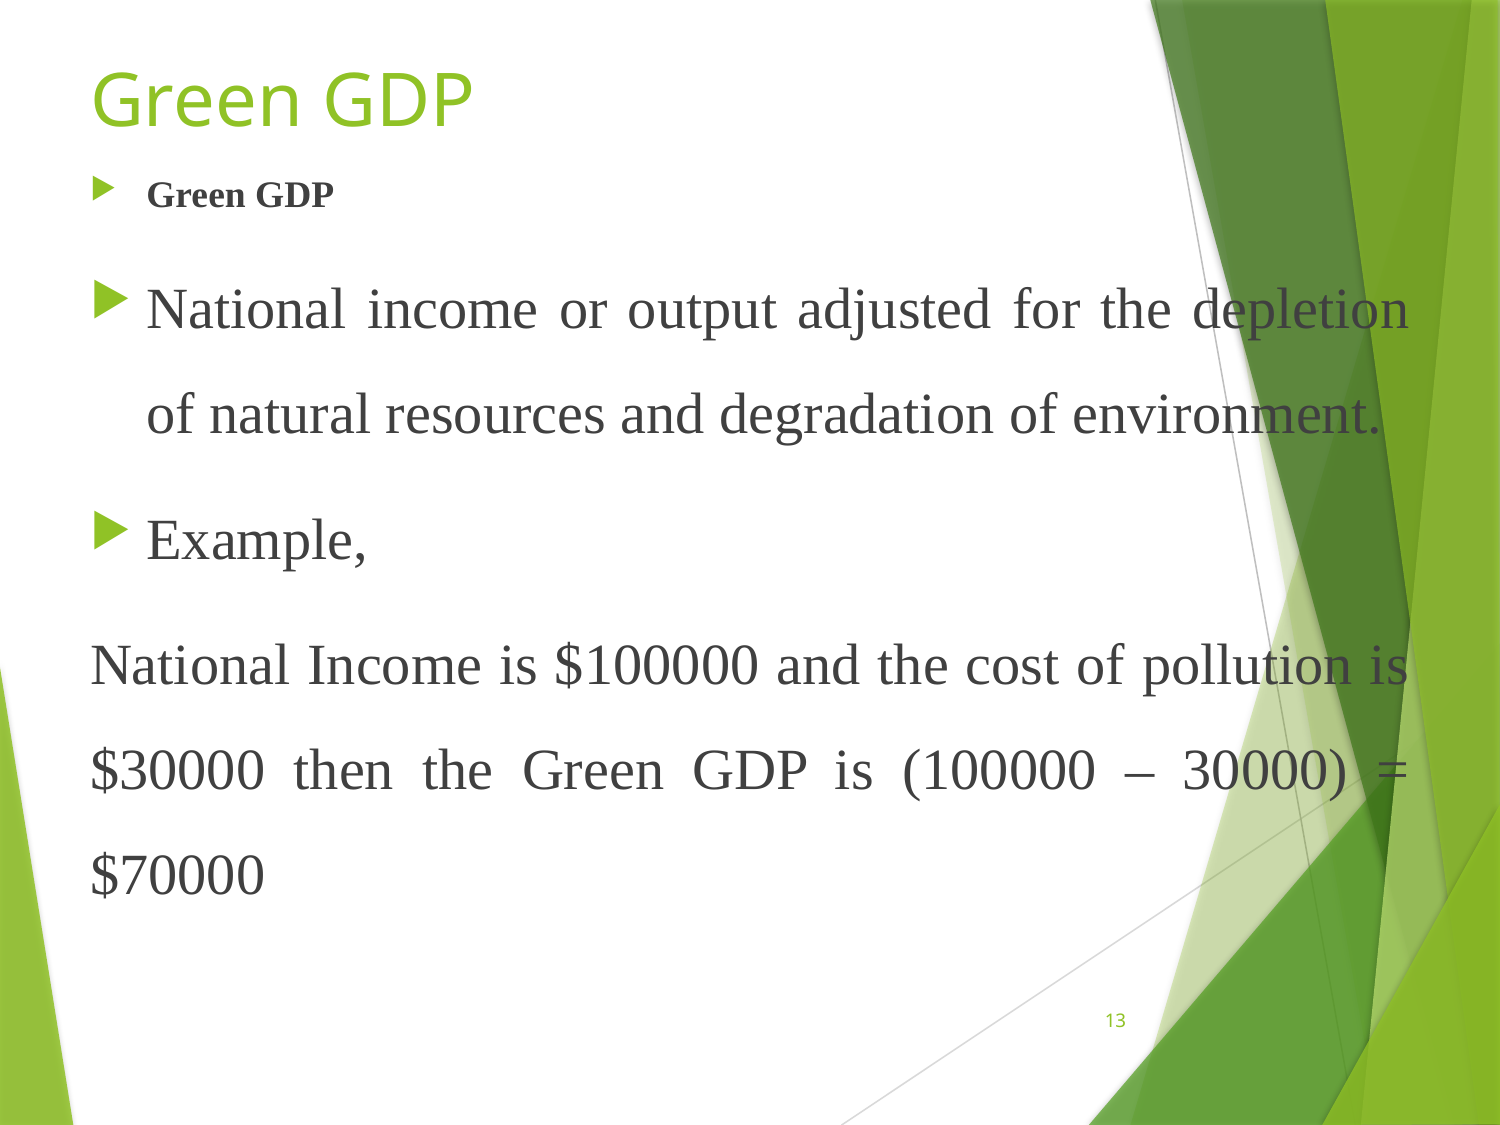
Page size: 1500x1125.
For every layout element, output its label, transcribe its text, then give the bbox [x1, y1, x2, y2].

slide_number 13 [1057, 991, 1142, 1051]
list Green GDP National income or output adjusted for the depletion of natural resources and degradation of environment. Example, National Income is $100000 and the cost of pollution is $30000 then the Green GDP is (100000 – 30000) = $70000 [75, 162, 1425, 1005]
title Green GDP [75, 45, 1425, 150]
